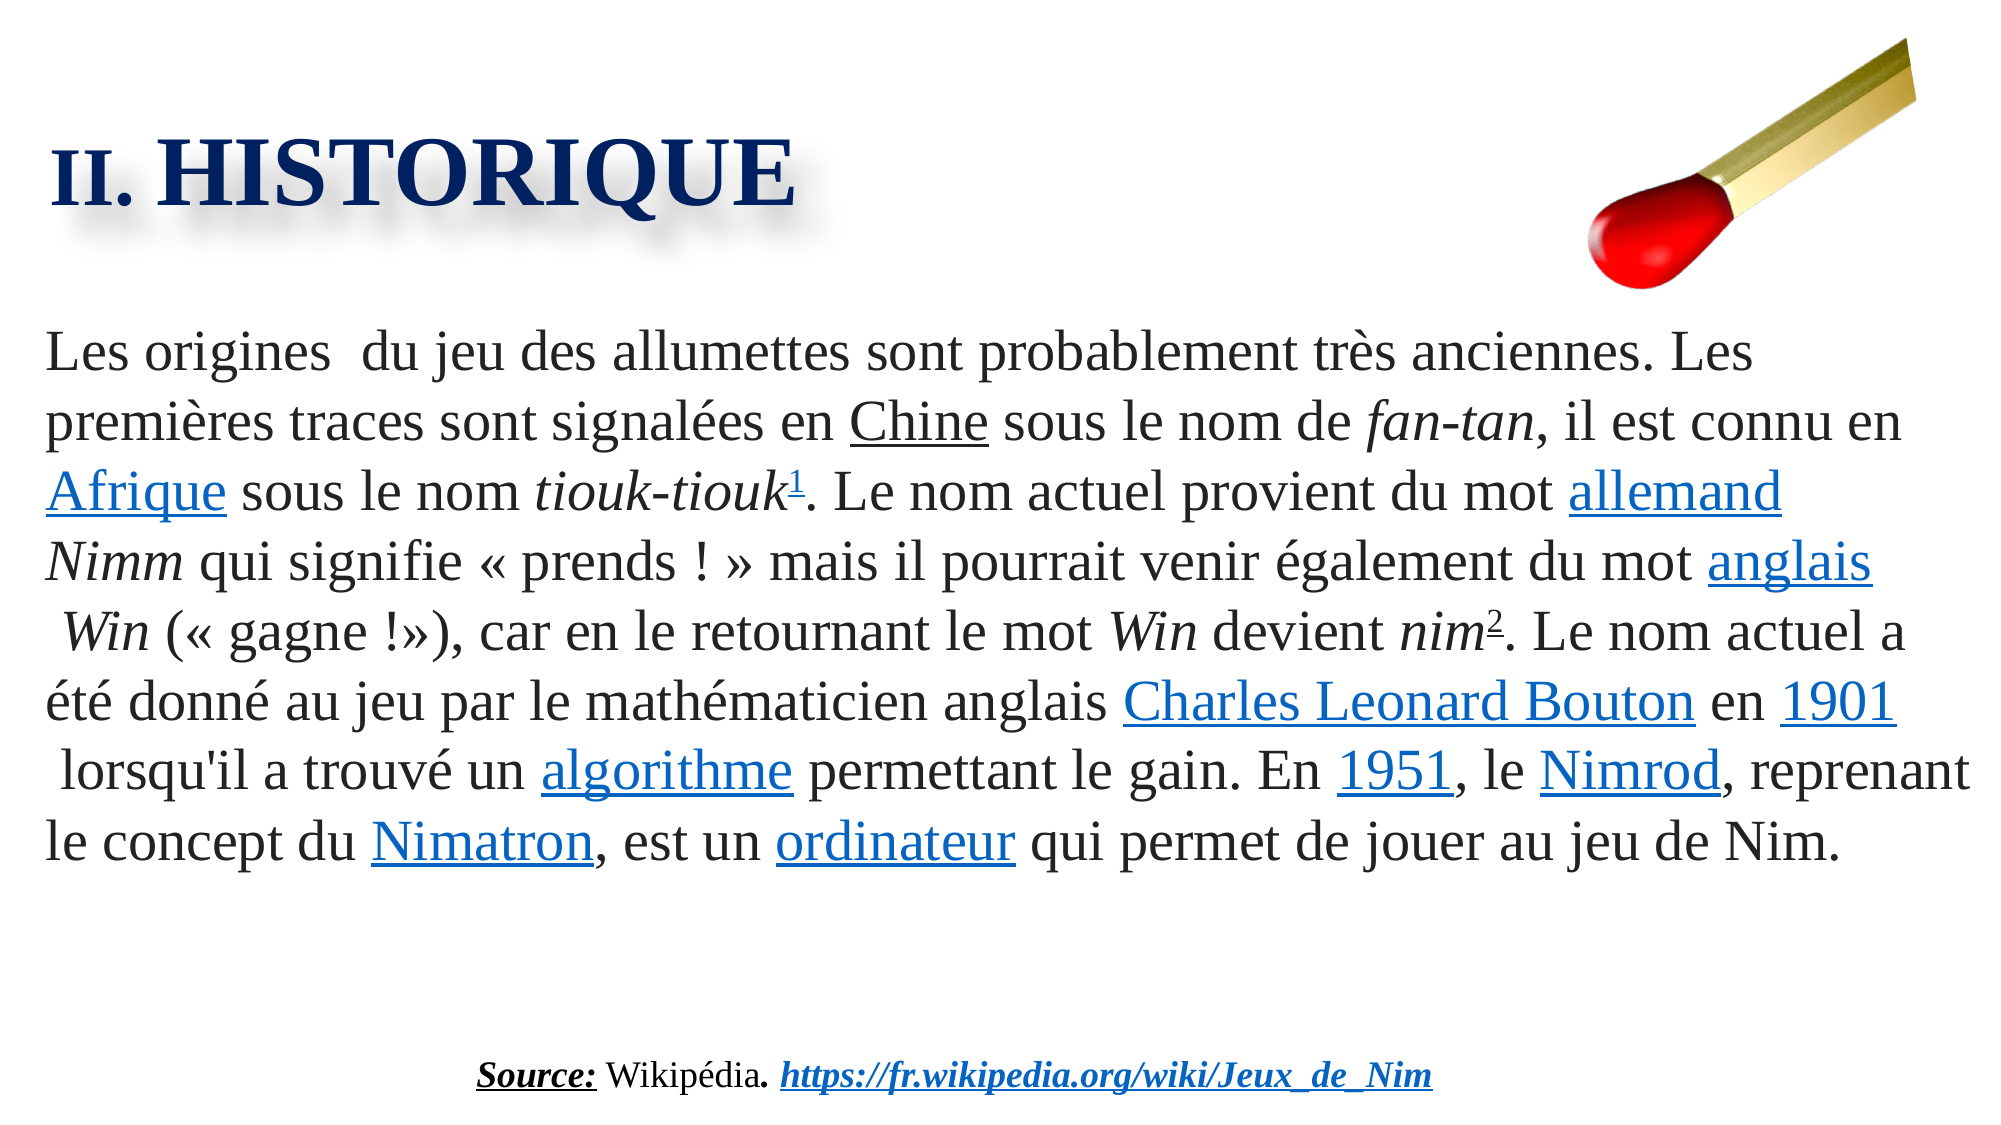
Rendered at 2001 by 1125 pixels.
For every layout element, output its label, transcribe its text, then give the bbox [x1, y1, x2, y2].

text_box Source: Wikipédia. https://fr.wikipedia.org/wiki/Jeux_de_Nim [461, 1042, 1471, 1125]
text_box Les origines du jeu des allumettes sont probablement très anciennes. Les premières traces sont signalées en Chine sous le nom de fan-tan, il est connu en Afrique sous le nom tiouk-tiouk1. Le nom actuel provient du mot allemandNimm qui signifie « prends ! » mais il pourrait venir également du mot anglais Win (« gagne !»), car en le retournant le mot Win devient nim2. Le nom actuel a été donné au jeu par le mathématicien anglais Charles Leonard Bouton en 1901 lorsqu'il a trouvé un algorithme permettant le gain. En 1951, le Nimrod, reprenant le concept du Nimatron, est un ordinateur qui permet de jouer au jeu de Nim. [31, 304, 2000, 880]
picture [1559, 33, 1954, 395]
text_box II. HISTORIQUE [34, 98, 815, 233]
